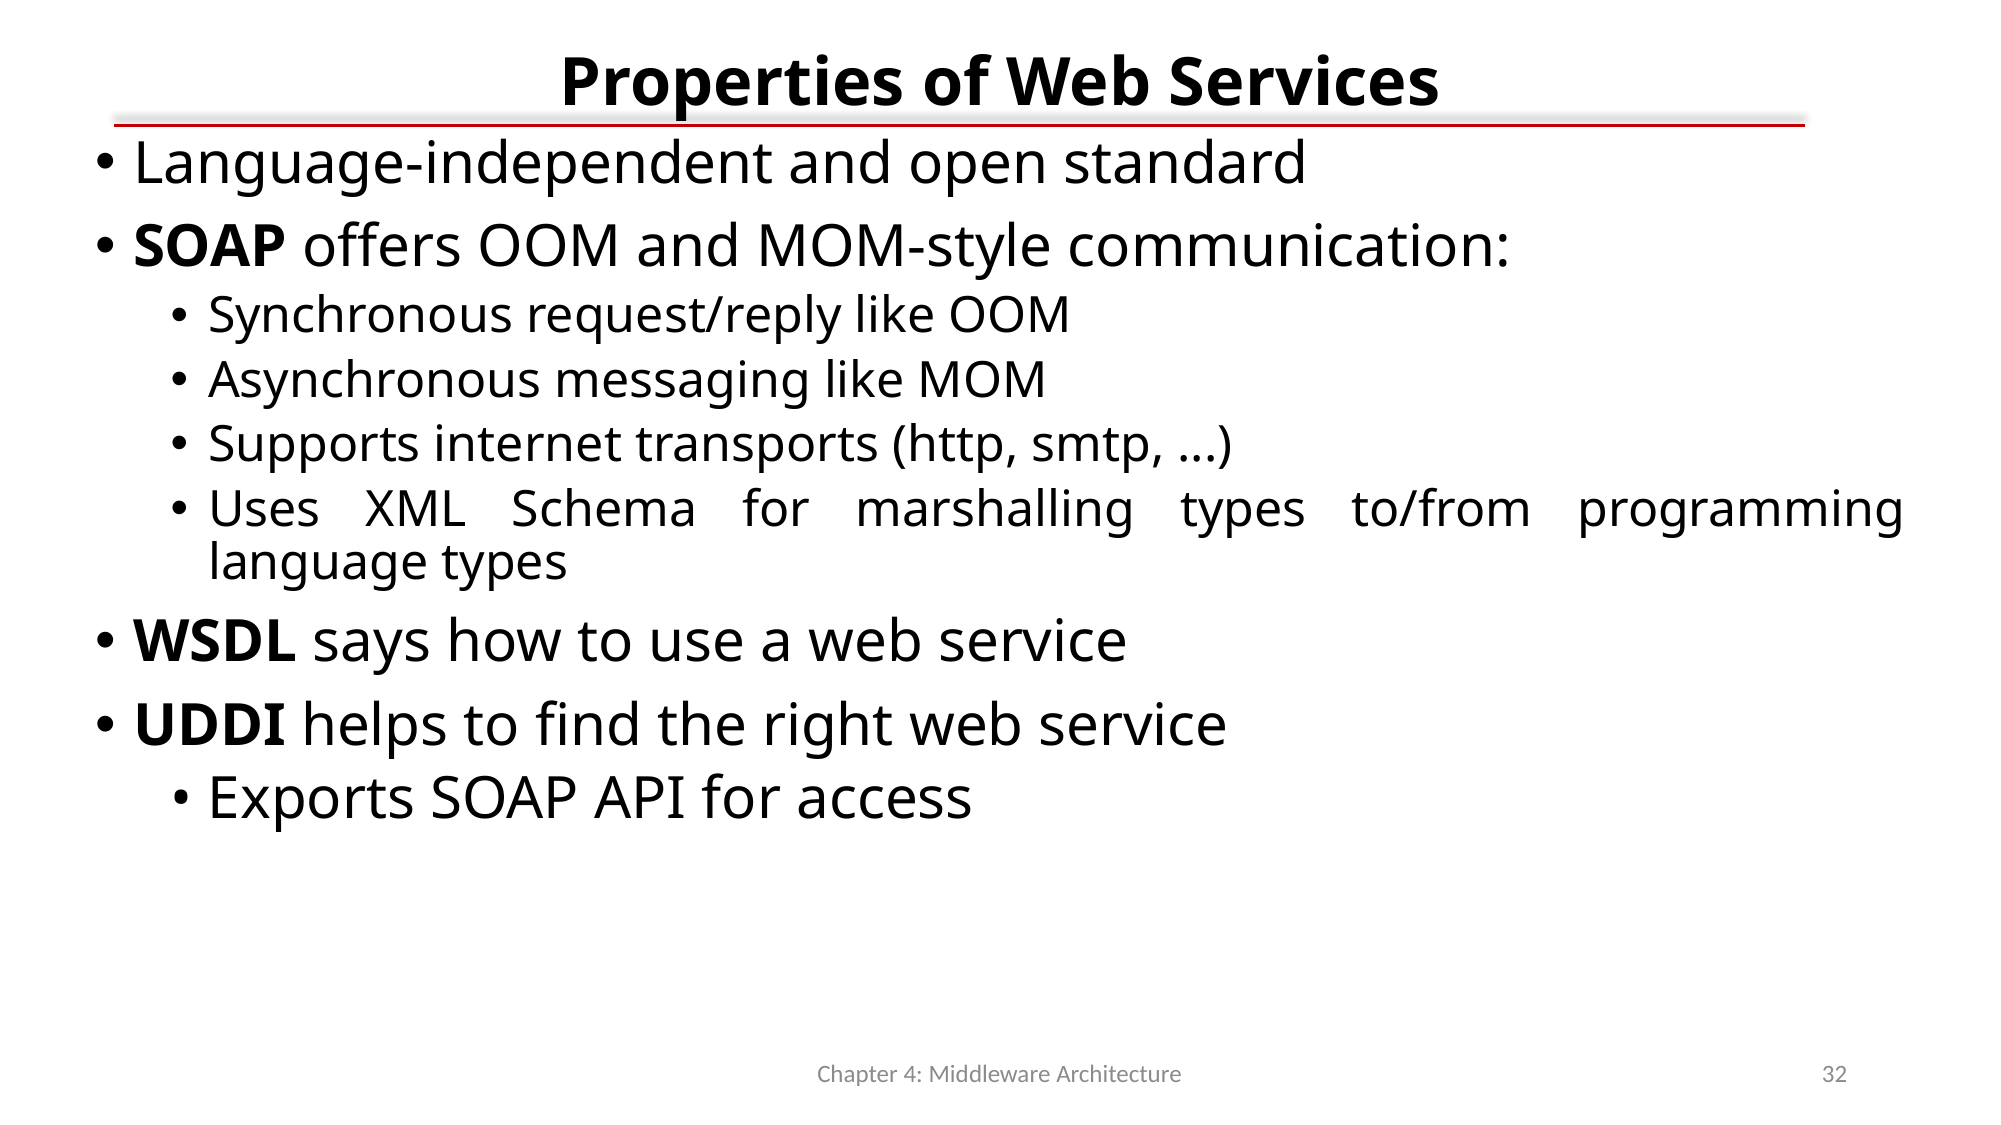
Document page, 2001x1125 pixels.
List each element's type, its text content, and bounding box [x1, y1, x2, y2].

list Language-independent and open standard SOAP offers OOM and MOM-style communication: Synchronous request/reply like OOM Asynchronous messaging like MOM Supports internet transports (http, smtp, ...) Uses XML Schema for marshalling types to/from programming language types WSDL says how to use a web service UDDI helps to find the right web service • Exports SOAP API for access [80, 125, 1921, 1026]
slide_number 32 [1412, 1042, 1863, 1103]
footer Chapter 4: Middleware Architecture [662, 1042, 1338, 1103]
title Properties of Web Services [137, 42, 1863, 125]
